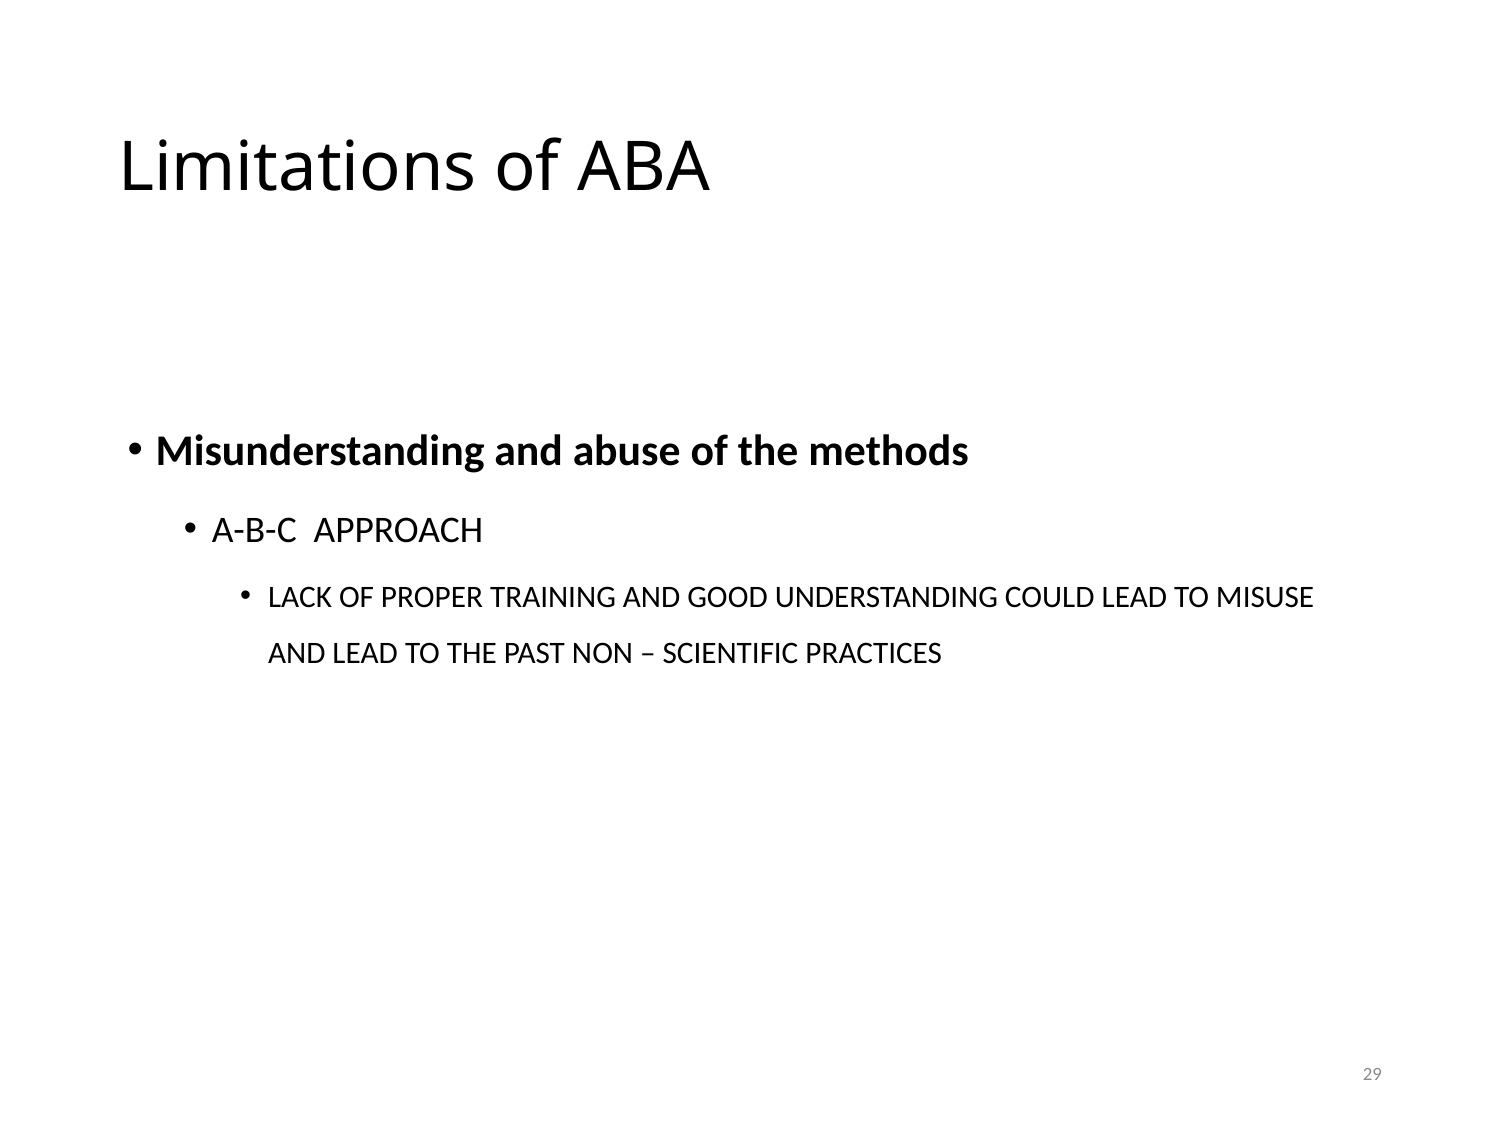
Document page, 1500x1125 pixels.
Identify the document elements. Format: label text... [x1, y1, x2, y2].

slide_number 29 [1059, 1042, 1397, 1103]
list Misunderstanding and abuse of the methods A-B-C APPROACH LACK OF PROPER TRAINING AND GOOD UNDERSTANDING COULD LEAD TO MISUSE AND LEAD TO THE PAST NON – SCIENTIFIC PRACTICES [112, 388, 1388, 950]
title Limitations of ABA [103, 59, 1397, 278]
